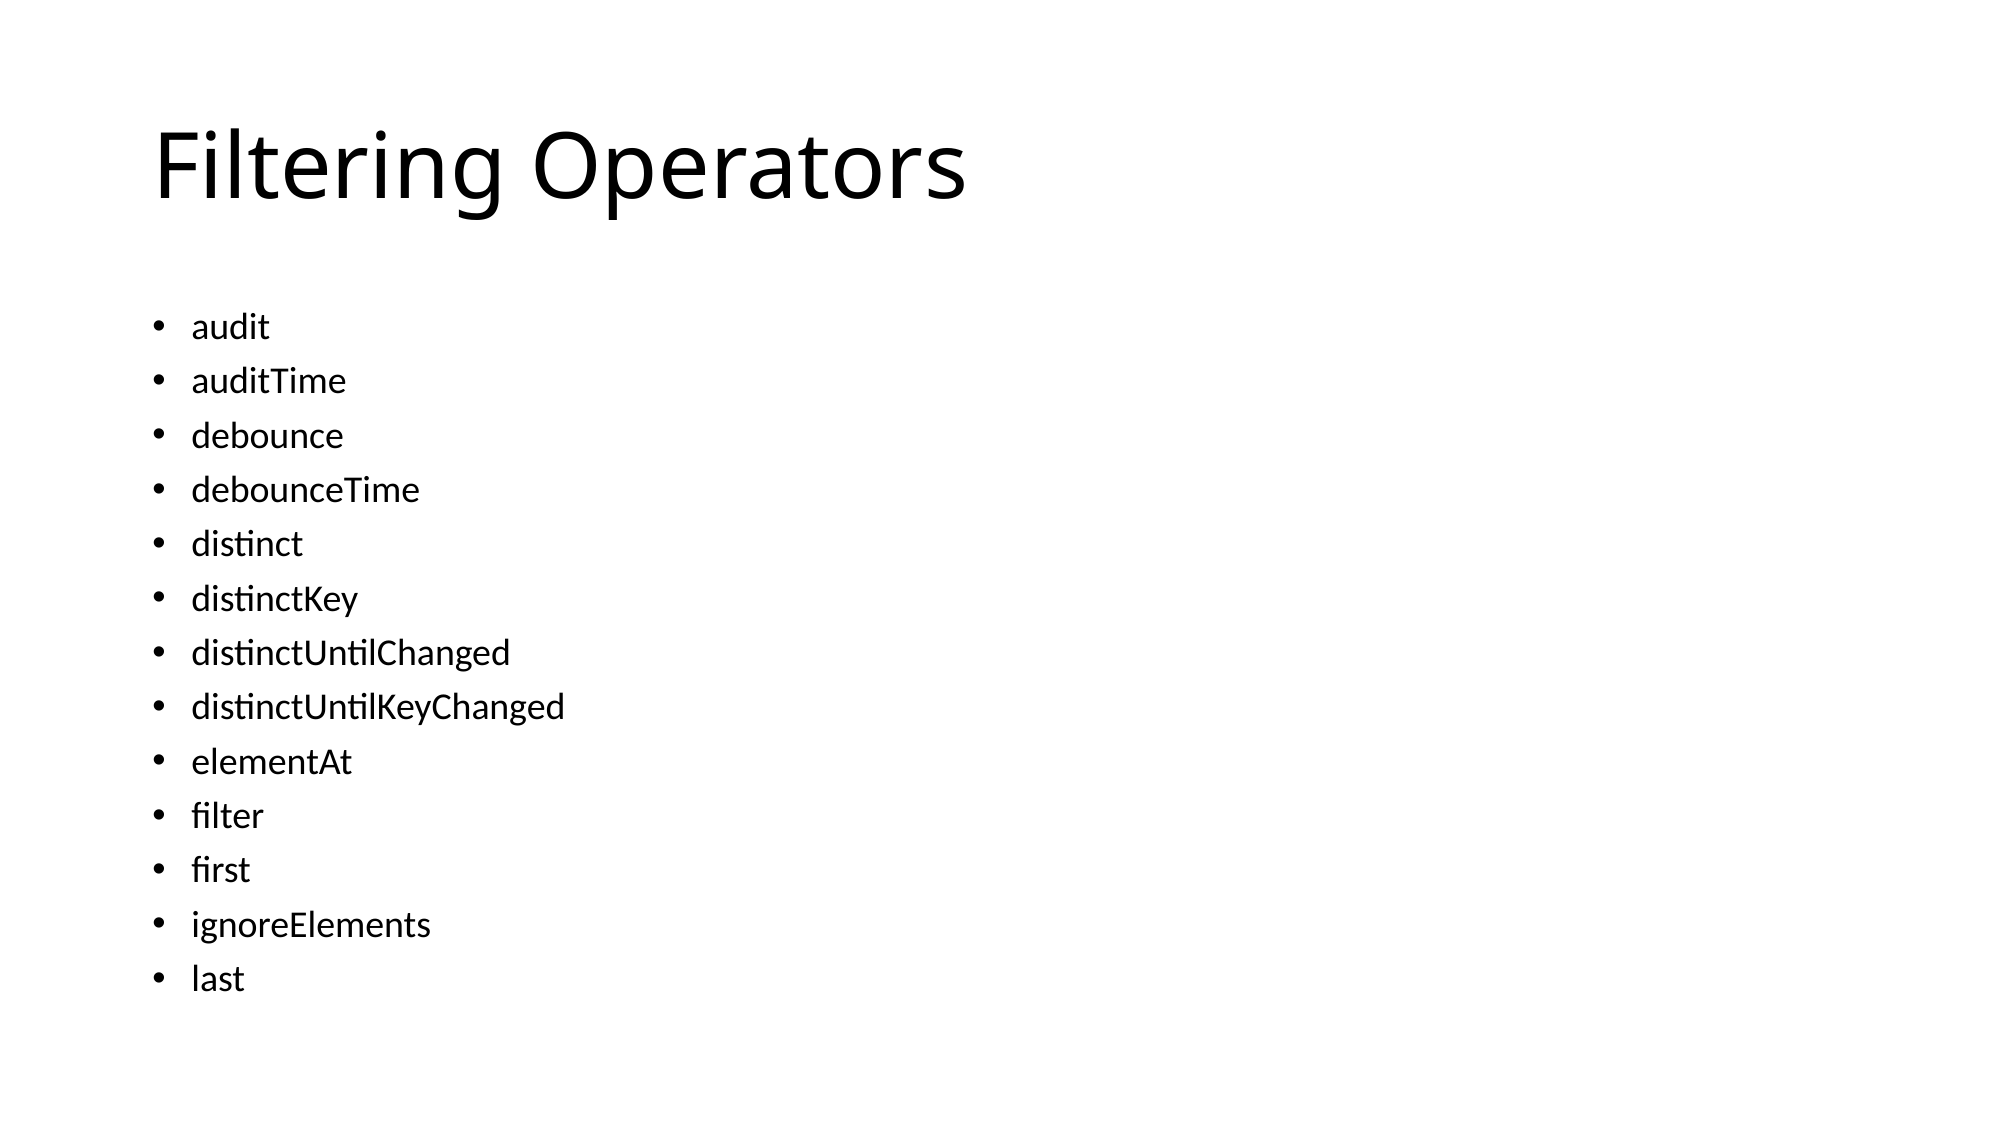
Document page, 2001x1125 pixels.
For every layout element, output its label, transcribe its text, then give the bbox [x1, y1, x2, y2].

title Filtering Operators [137, 59, 1863, 278]
list audit auditTime debounce debounceTime distinct distinctKey distinctUntilChanged distinctUntilKeyChanged elementAt filter first ignoreElements last [137, 299, 1863, 1014]
